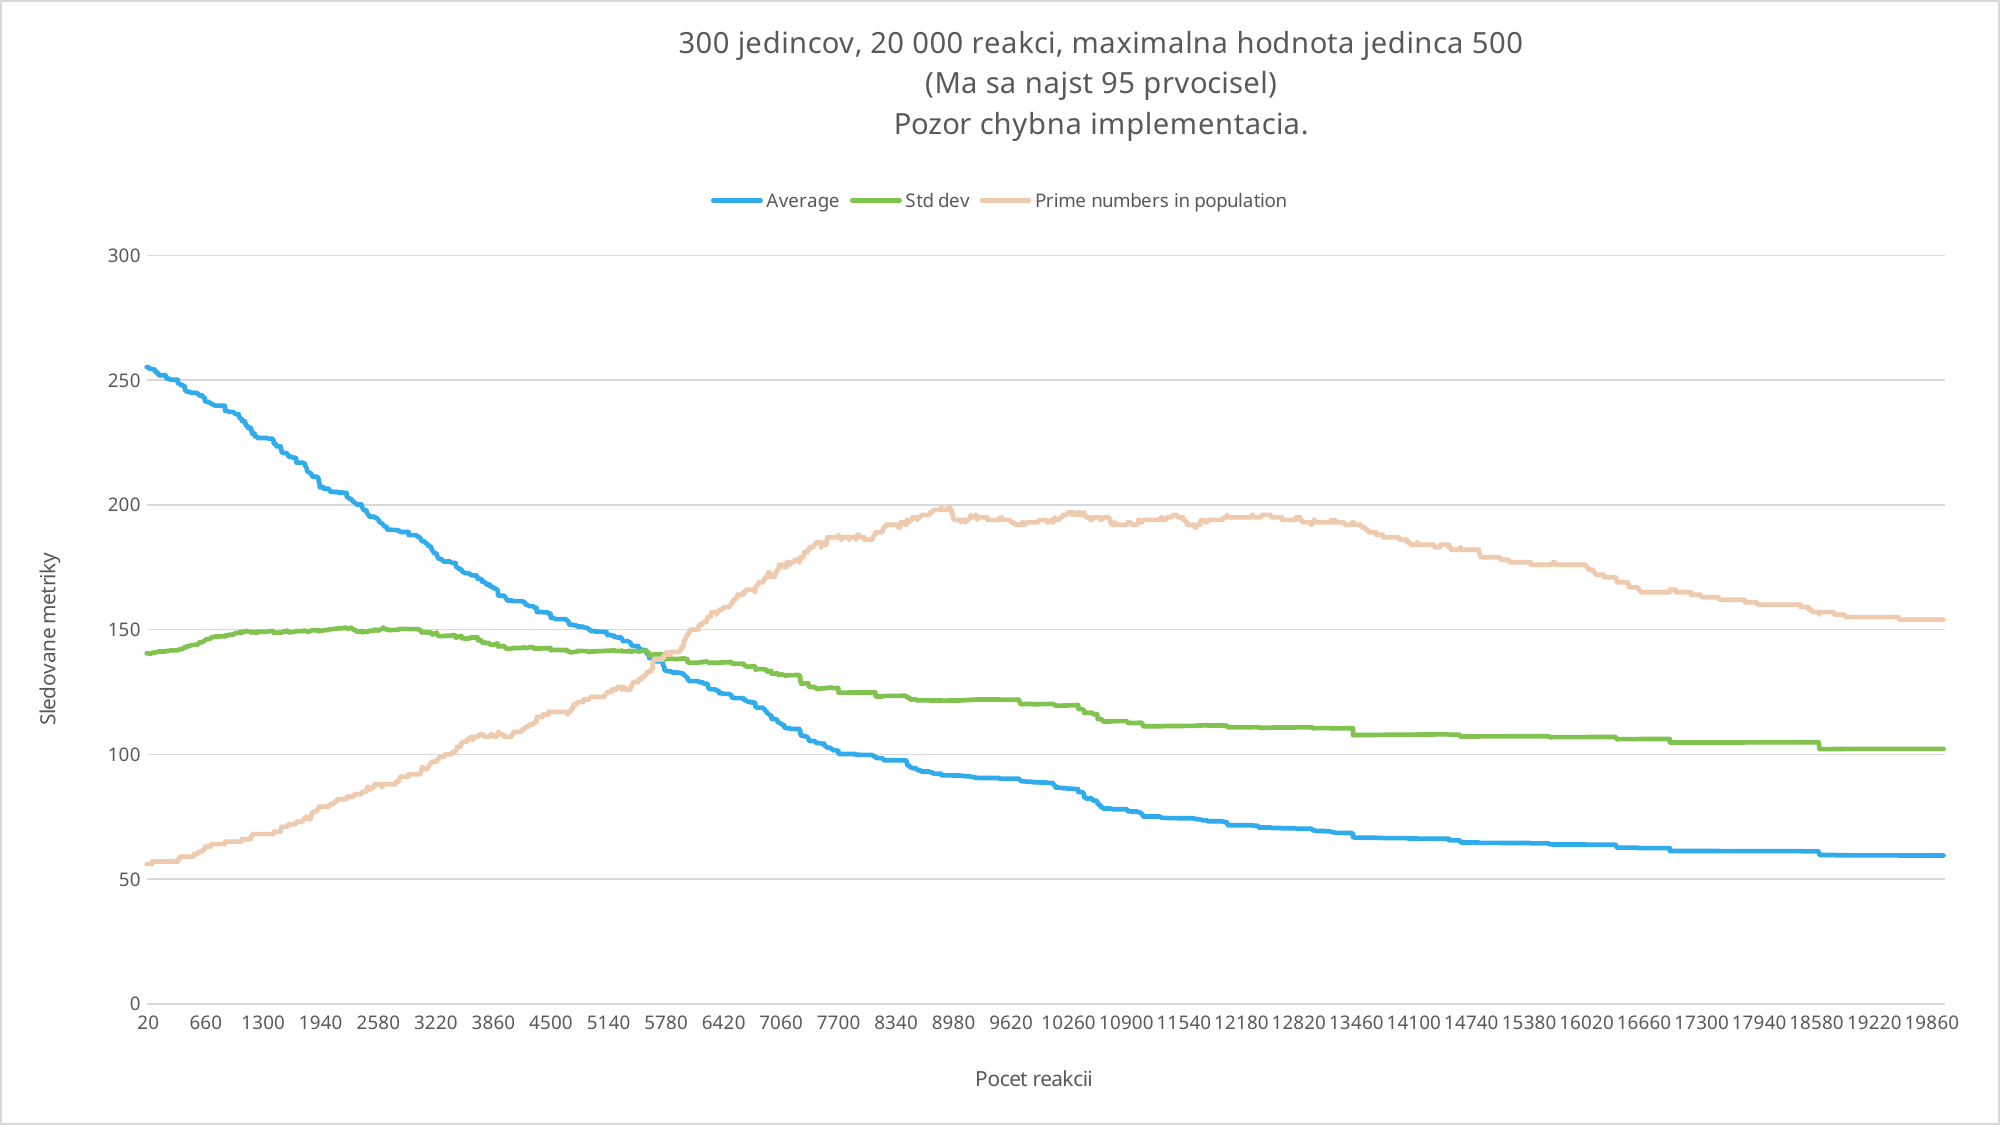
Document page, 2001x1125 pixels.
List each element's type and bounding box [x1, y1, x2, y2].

chart [0, 0, 2000, 1125]
